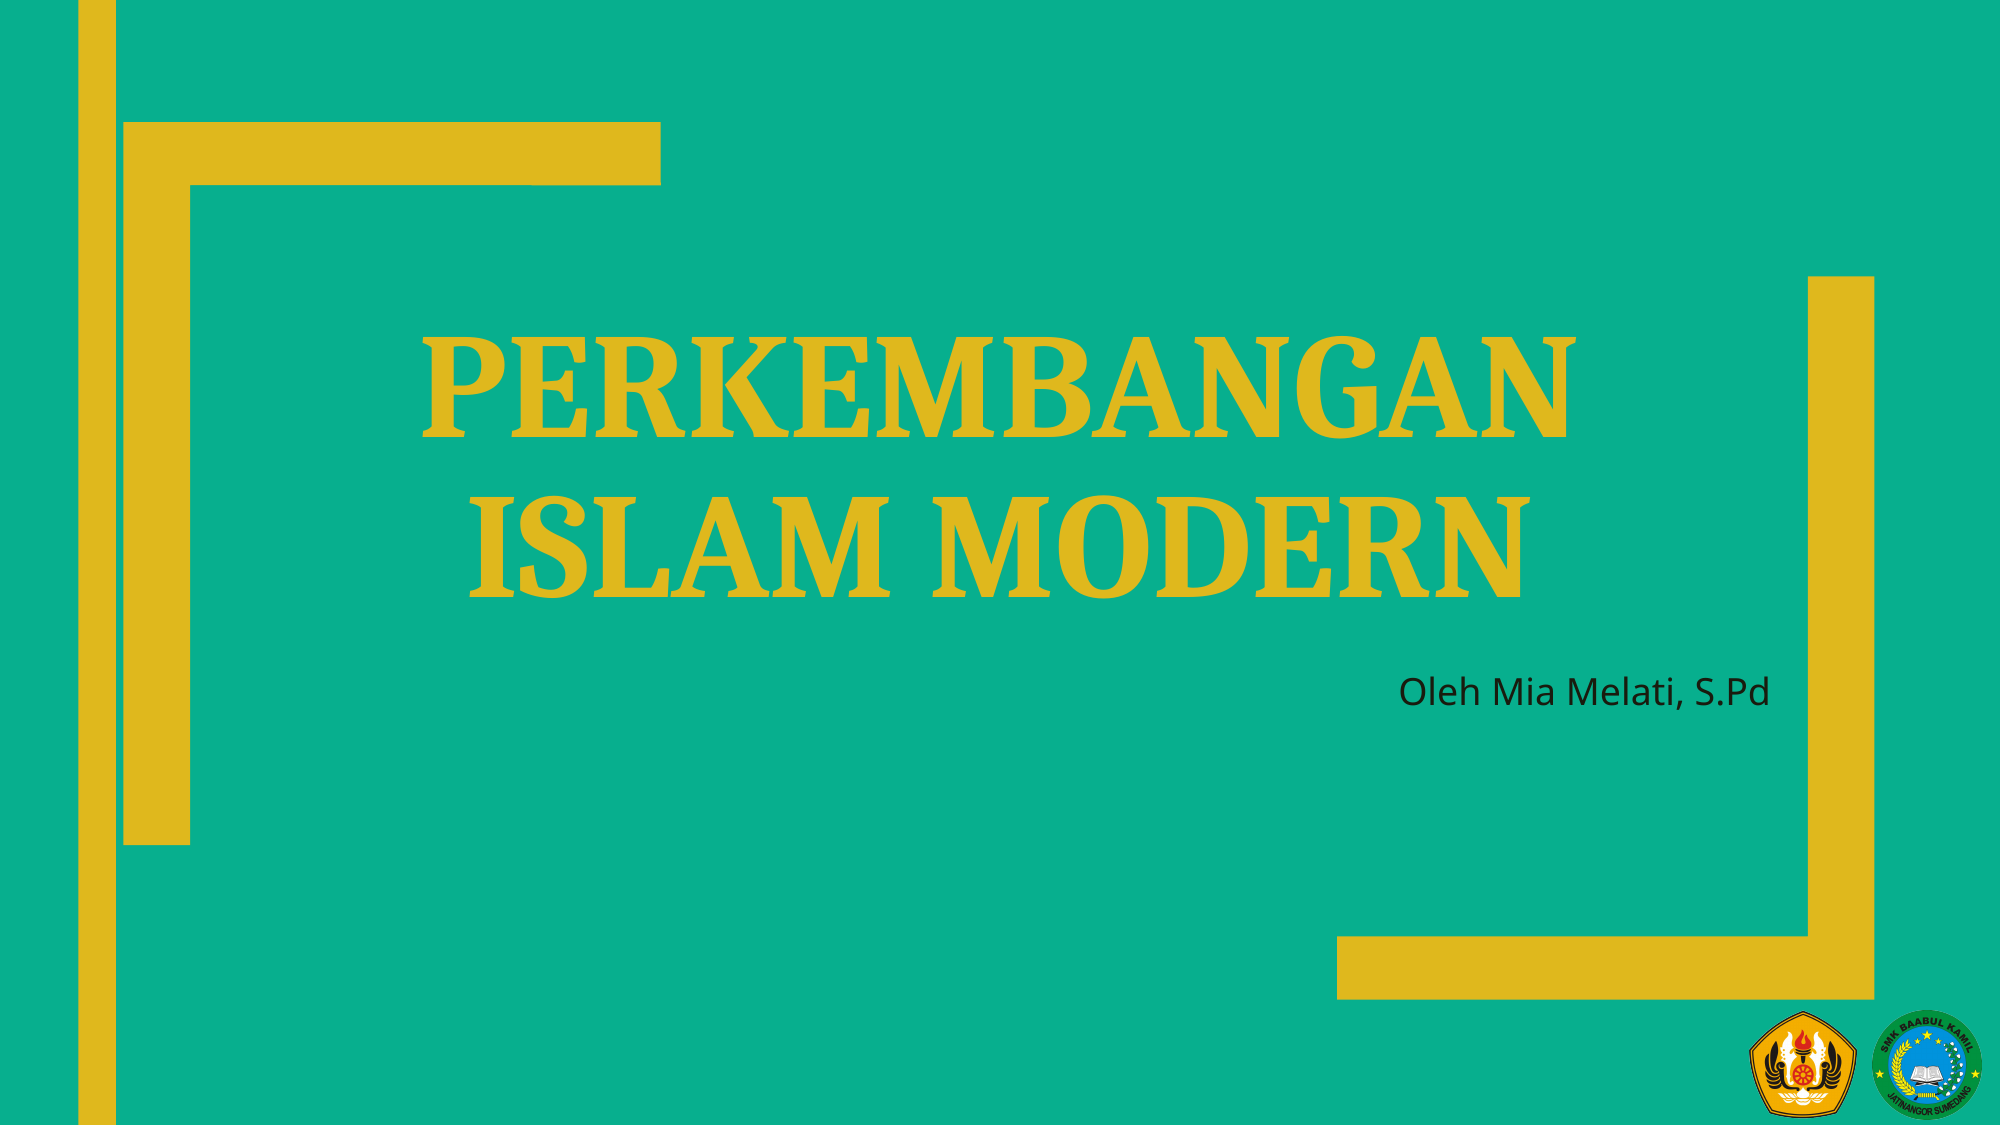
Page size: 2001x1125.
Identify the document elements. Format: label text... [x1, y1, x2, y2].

text_box Oleh Mia Melati, S.Pd [1383, 661, 1796, 721]
title PERKEMBANGAN ISLAM MODErn [314, 293, 1686, 638]
picture [1733, 1004, 1982, 1125]
